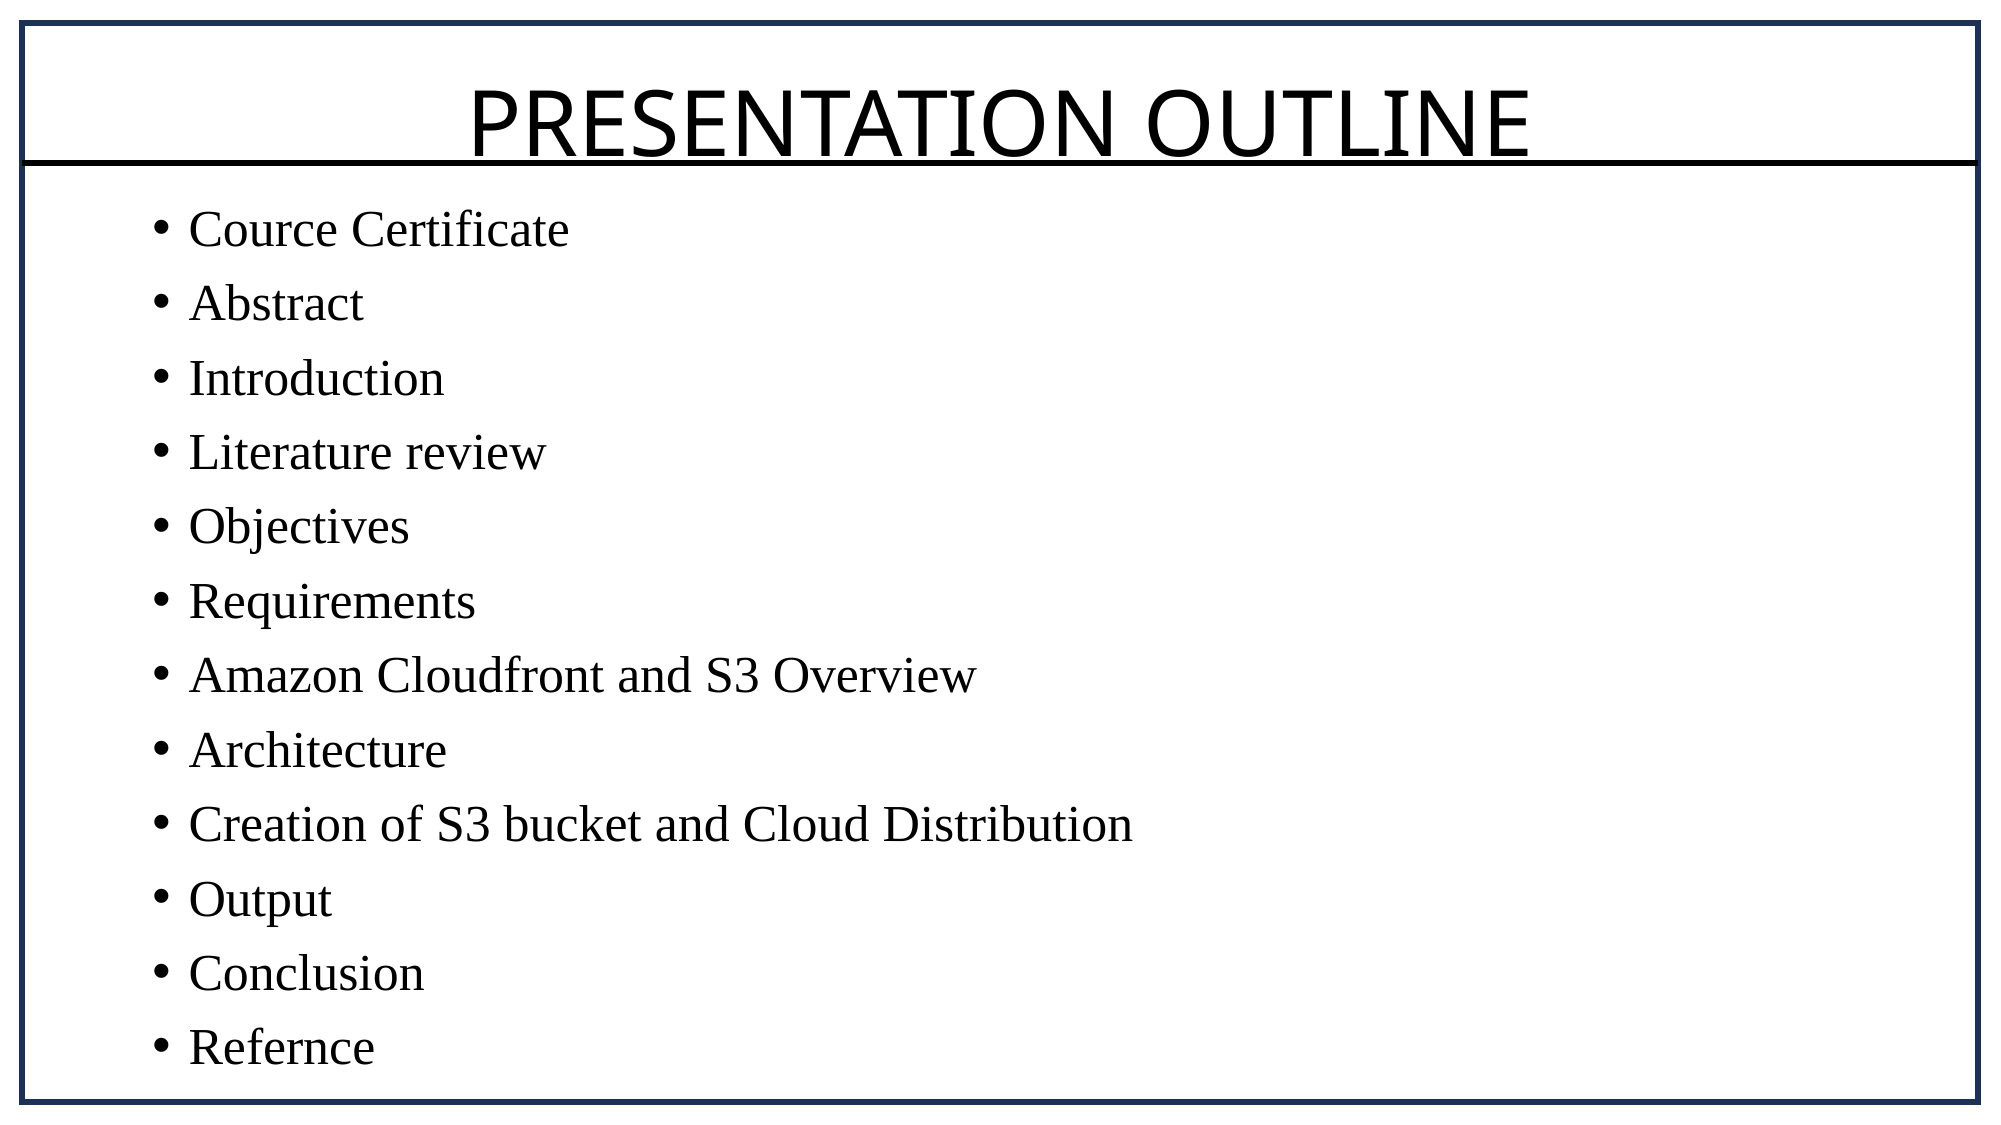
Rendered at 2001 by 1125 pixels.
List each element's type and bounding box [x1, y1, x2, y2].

text_box [21, 22, 1979, 1103]
